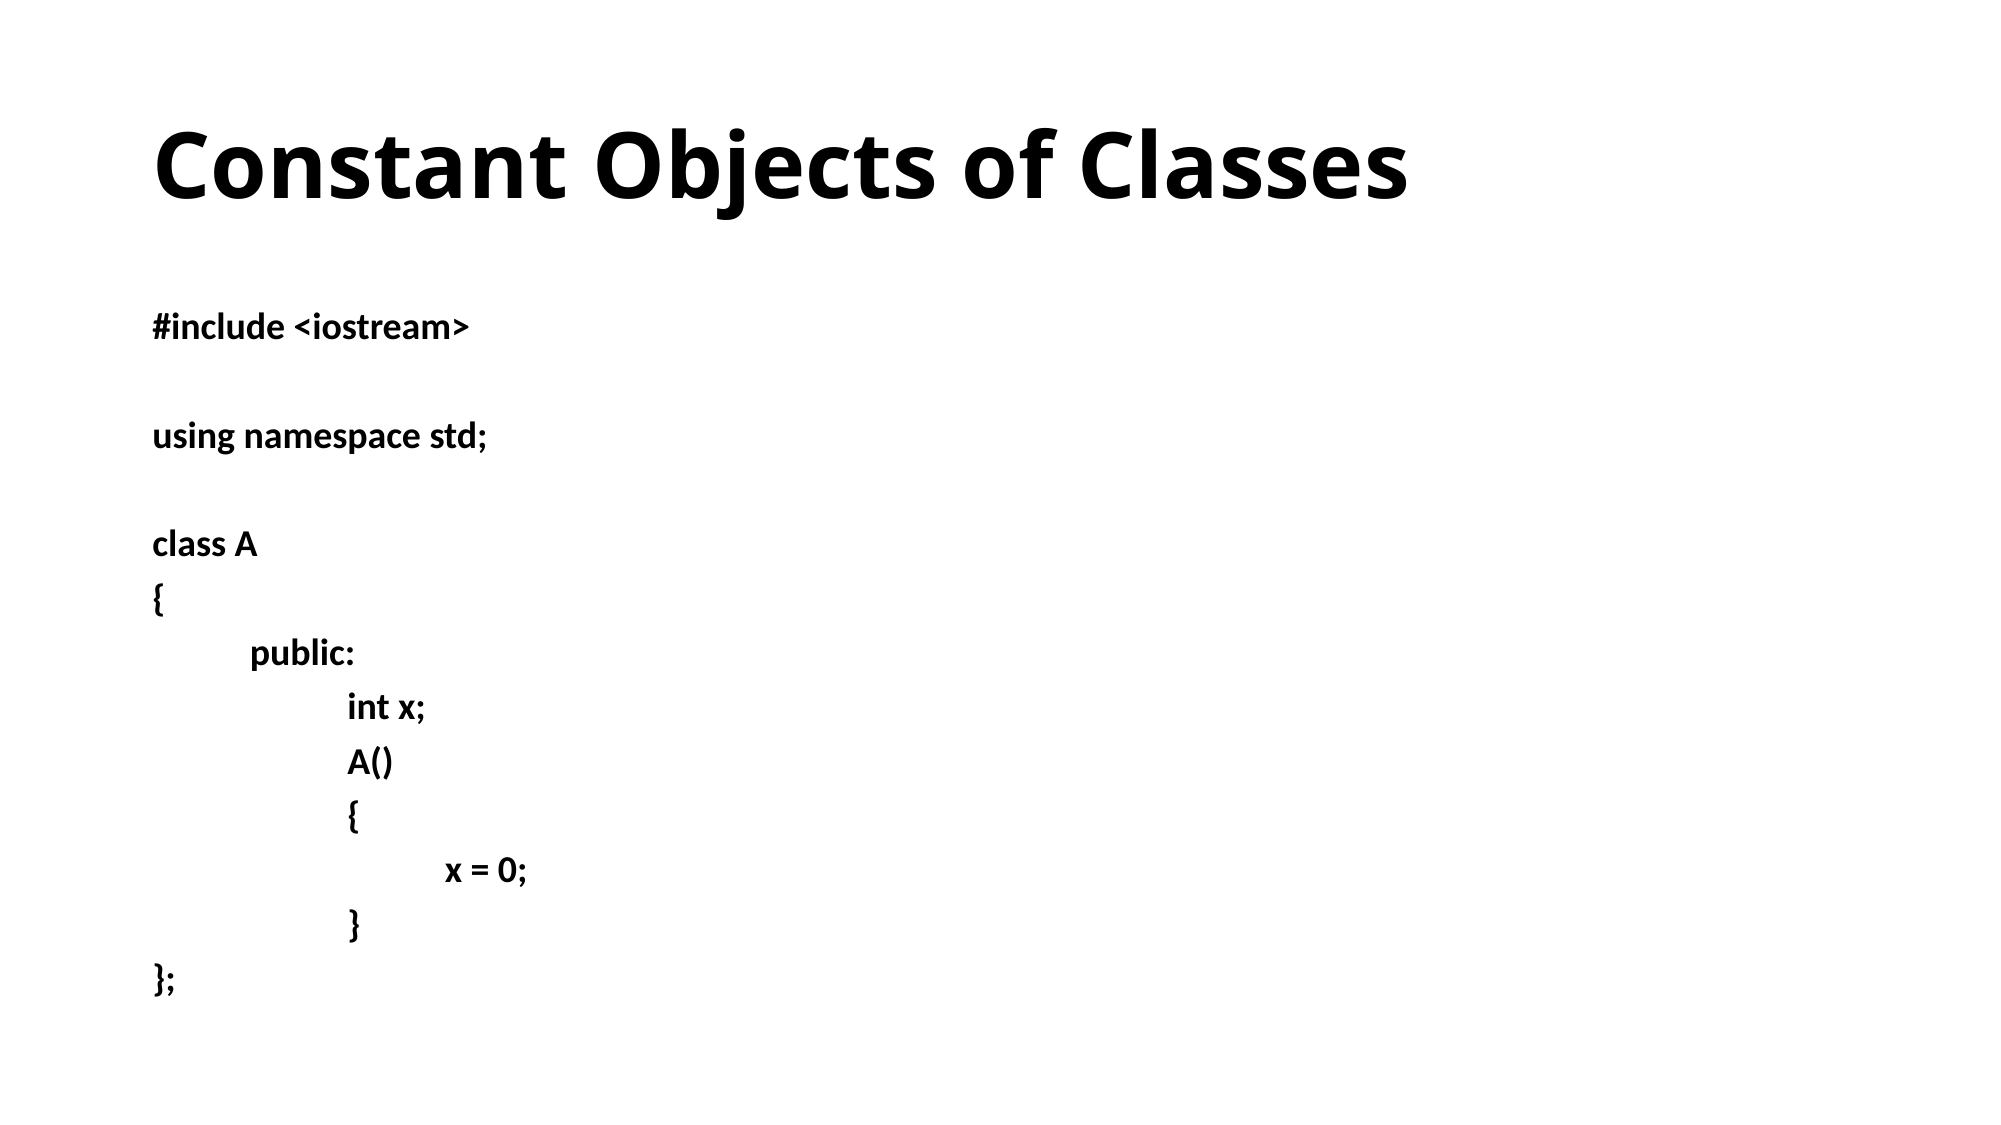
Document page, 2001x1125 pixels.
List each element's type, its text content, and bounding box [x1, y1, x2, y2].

title Constant Objects of Classes [137, 59, 1863, 278]
list #include <iostream> using namespace std; class A { public: int x; A() { x = 0; } }; [137, 299, 1863, 1014]
